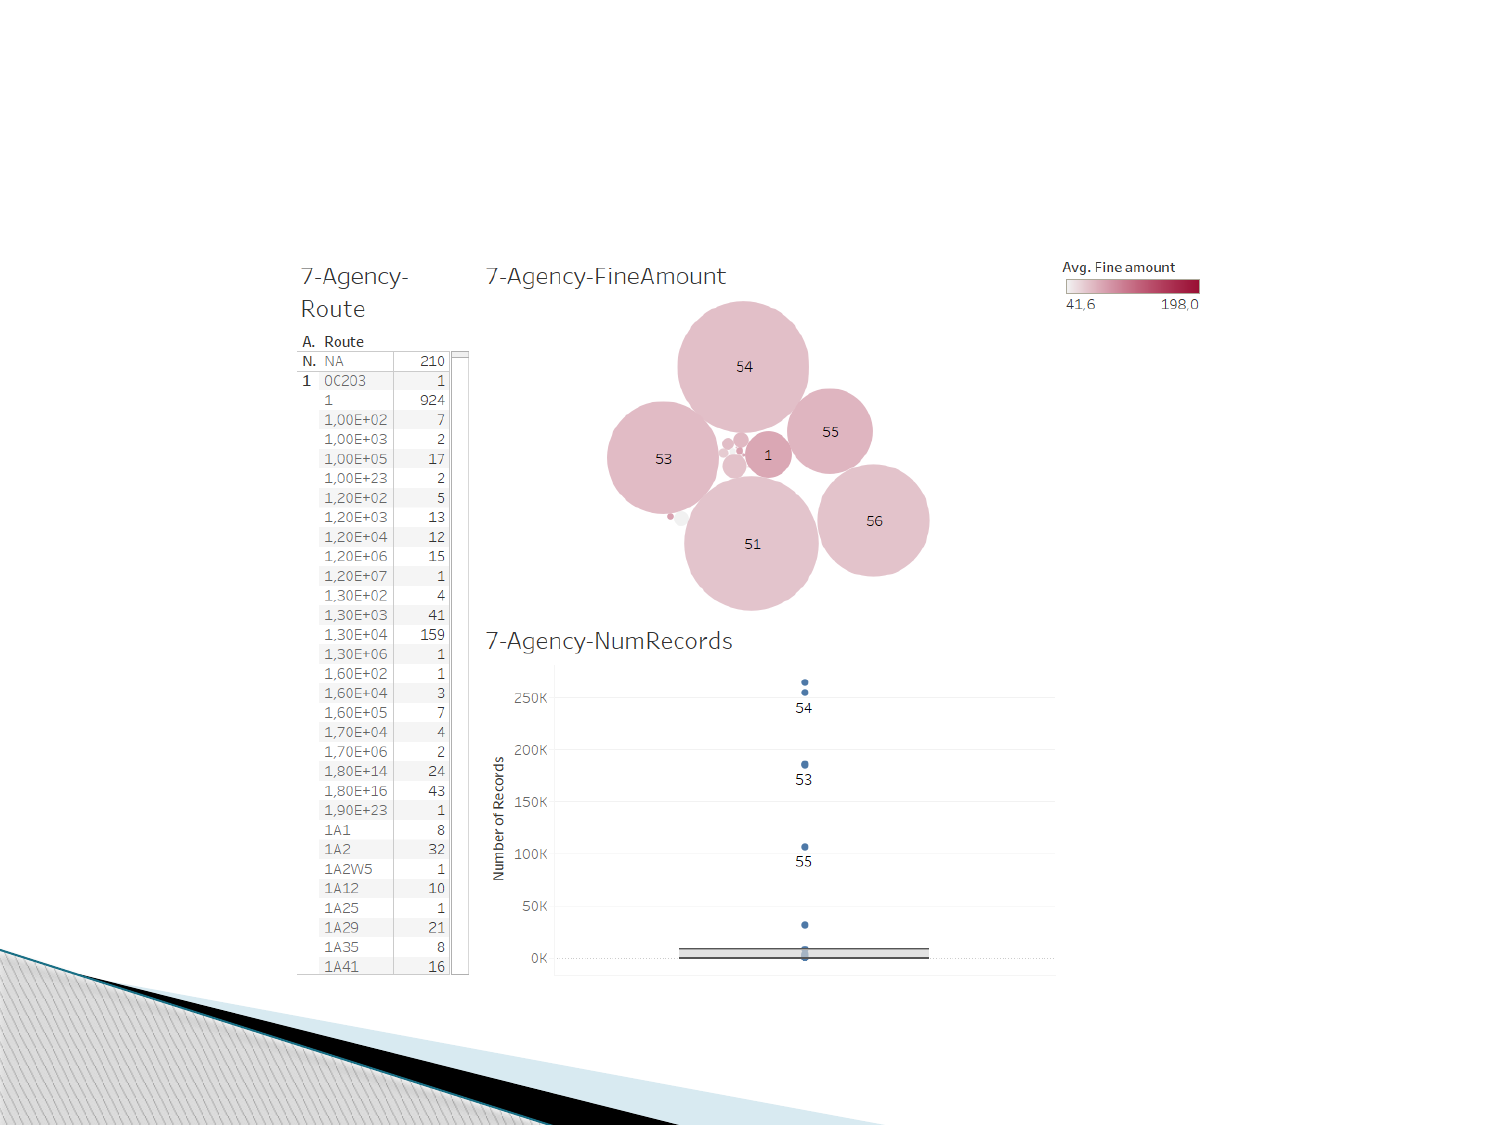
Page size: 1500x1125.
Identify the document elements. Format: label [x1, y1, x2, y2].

list [285, 242, 1215, 986]
